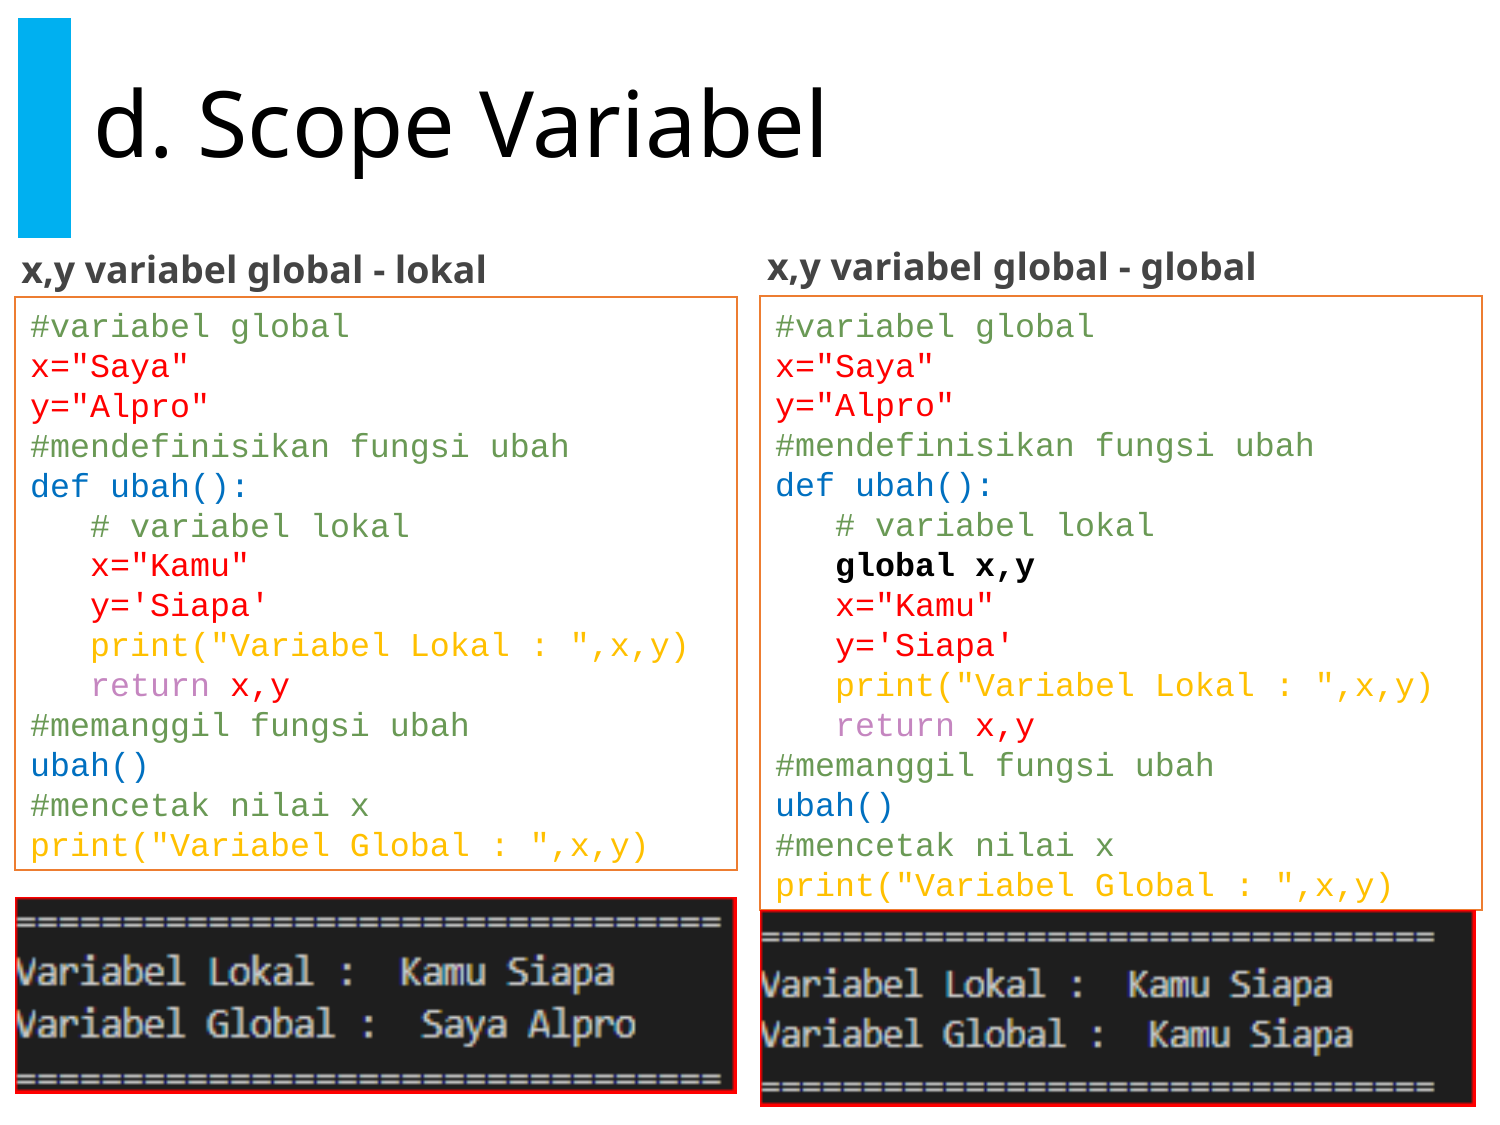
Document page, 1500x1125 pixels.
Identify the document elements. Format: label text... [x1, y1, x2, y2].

text_box #variabel global x="Saya" y="Alpro" #mendefinisikan fungsi ubah def ubah(): # variabel lokal global x,y x="Kamu" y='Siapa' print("Variabel Lokal : ",x,y) return x,y #memanggil fungsi ubah ubah() #mencetak nilai x print("Variabel Global : ",x,y) [759, 295, 1483, 911]
picture [15, 897, 737, 1094]
text_box x,y variabel global - lokal [6, 238, 503, 298]
picture [760, 910, 1476, 1107]
title d. Scope Variabel [78, 19, 1443, 237]
text_box #variabel global x="Saya" y="Alpro" #mendefinisikan fungsi ubah def ubah(): # variabel lokal x="Kamu" y='Siapa' print("Variabel Lokal : ",x,y) return x,y #memanggil fungsi ubah ubah() #mencetak nilai x print("Variabel Global : ",x,y) [14, 296, 738, 871]
text_box x,y variabel global - global [752, 235, 1273, 296]
